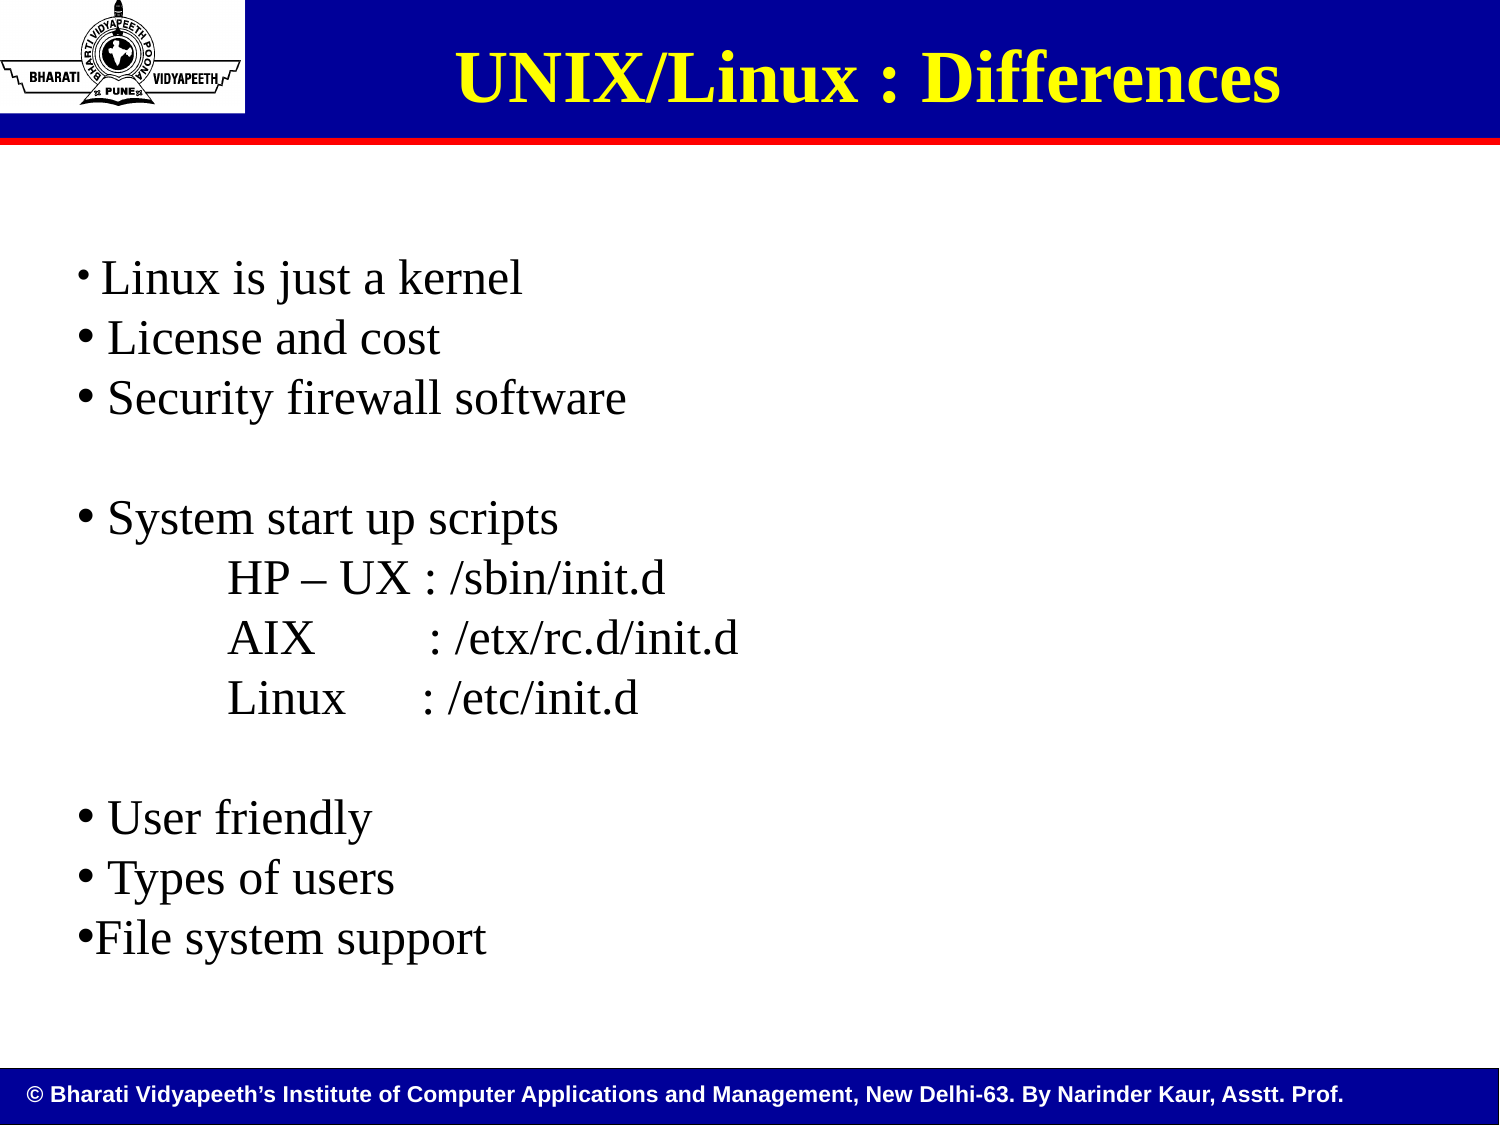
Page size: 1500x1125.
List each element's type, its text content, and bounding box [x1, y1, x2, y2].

picture [0, 0, 237, 106]
text_box Linux is just a kernel License and cost Security firewall software System start up scripts HP – UX : /sbin/init.d AIX : /etx/rc.d/init.d Linux : /etc/init.d User friendly Types of users File system support [62, 237, 1263, 1063]
text_box UNIX/Linux : Differences [237, 0, 1500, 125]
